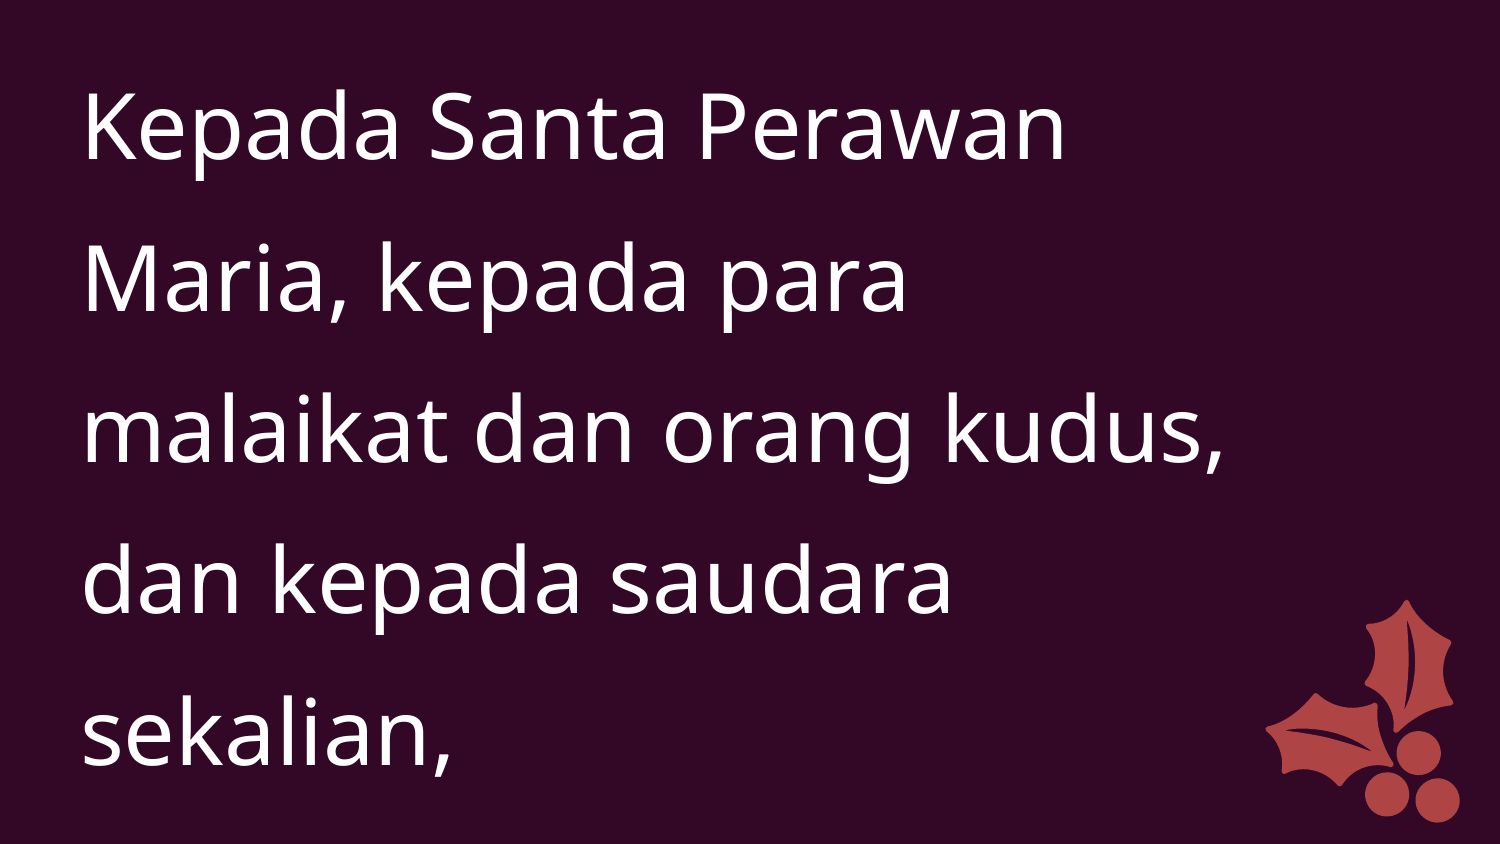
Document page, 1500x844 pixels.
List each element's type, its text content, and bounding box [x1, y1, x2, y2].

text_box Kepada Santa Perawan Maria, kepada para malaikat dan orang kudus, dan kepada saudara sekalian, [40, 36, 1500, 729]
